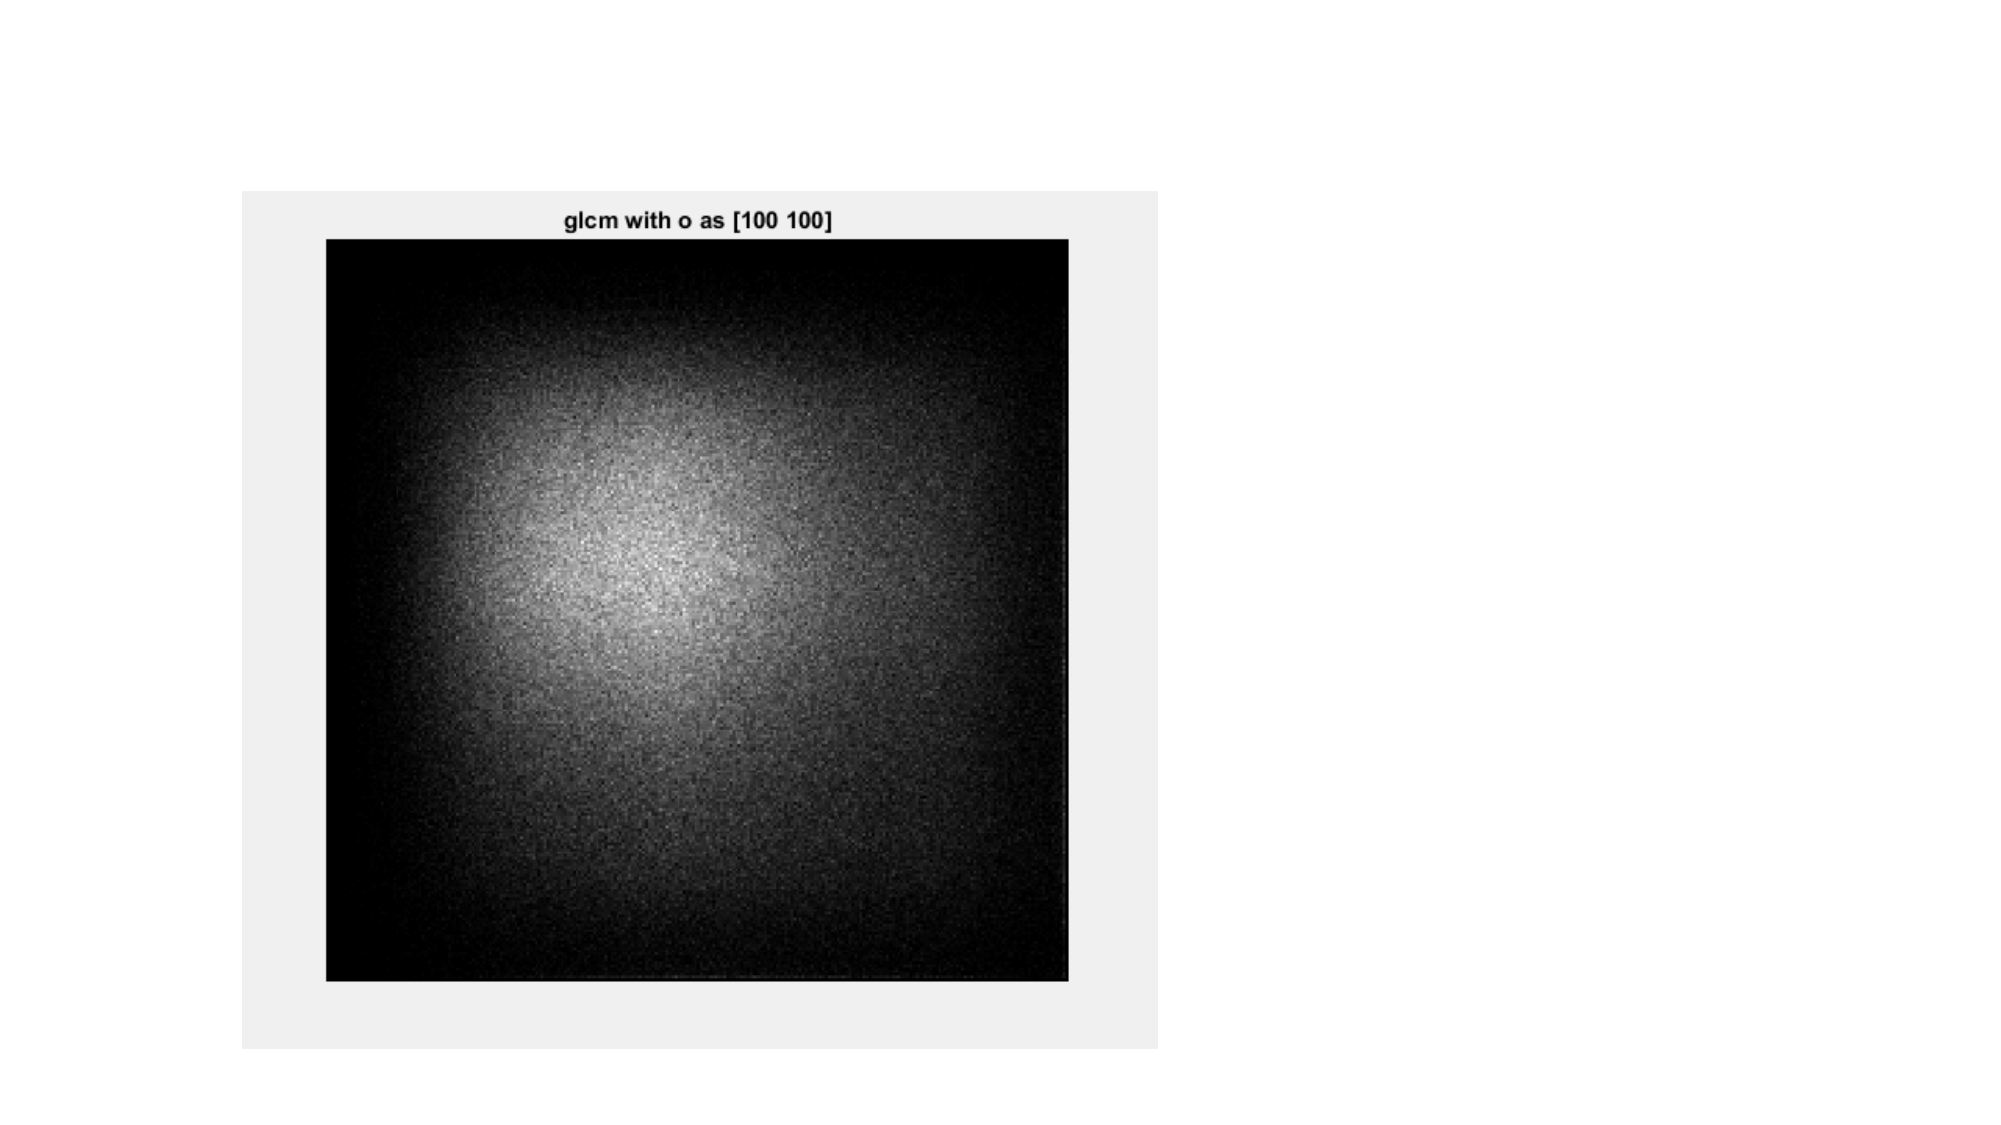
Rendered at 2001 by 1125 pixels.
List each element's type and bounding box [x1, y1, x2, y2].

picture [242, 191, 1158, 1050]
